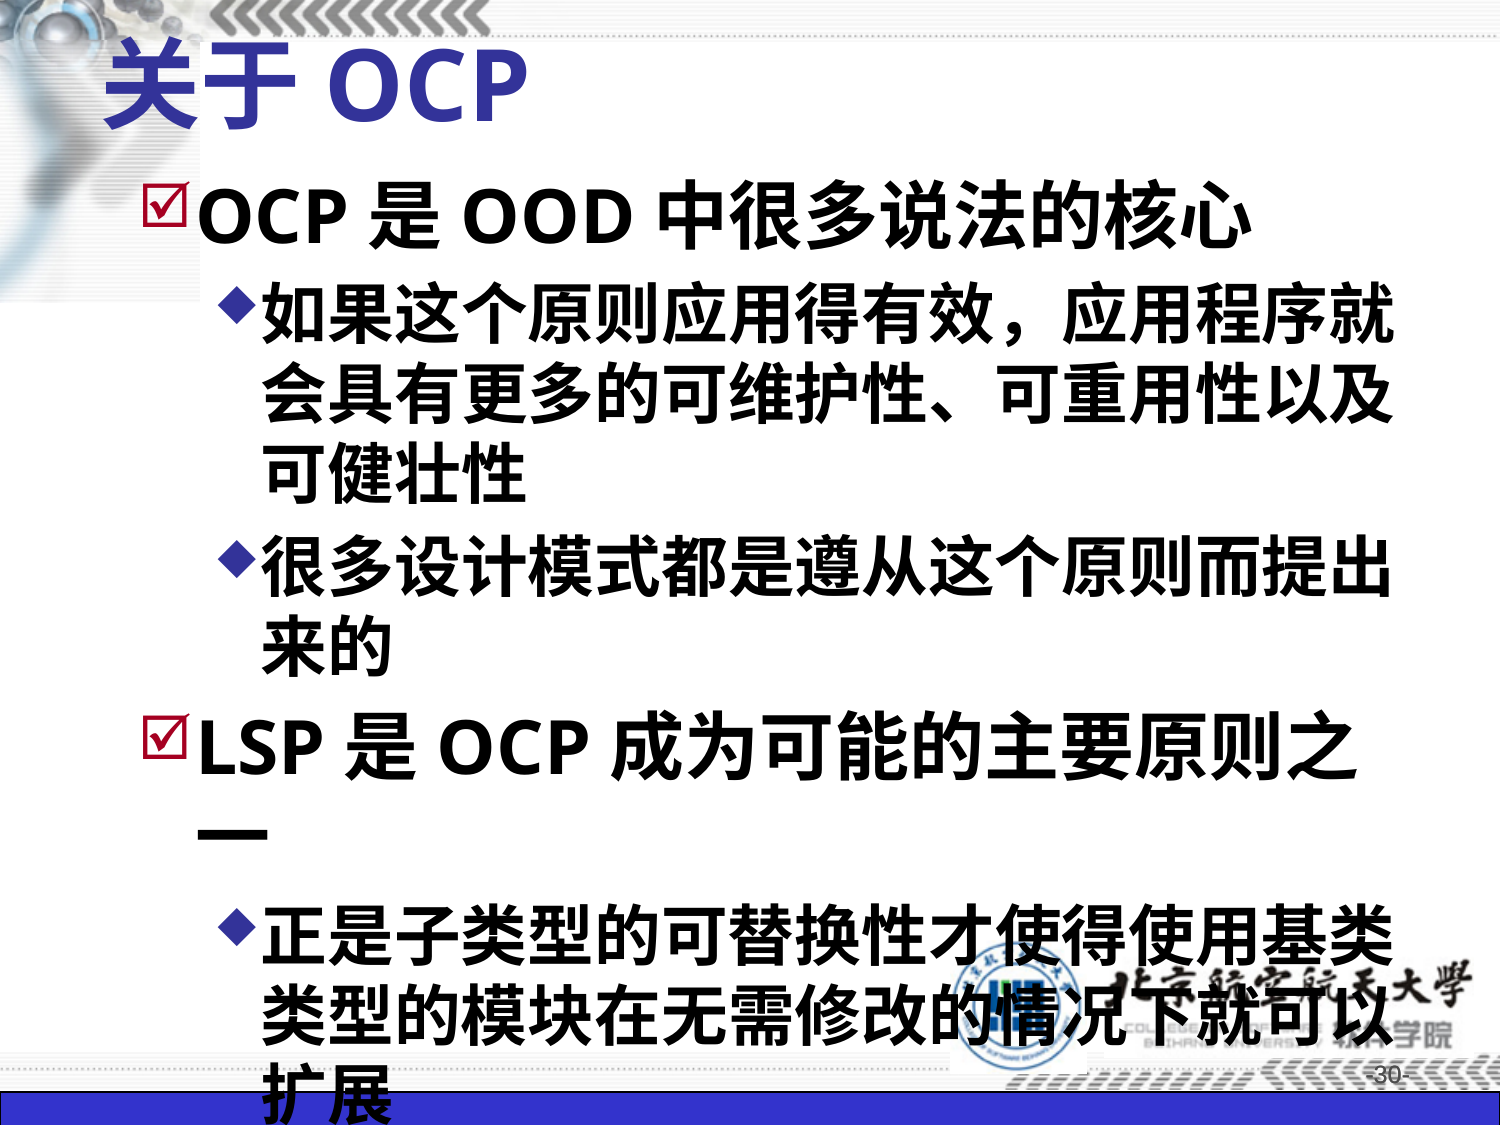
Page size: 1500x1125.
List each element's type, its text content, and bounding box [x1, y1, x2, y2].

picture [1104, 952, 1500, 1090]
list OCP是OOD中很多说法的核心 如果这个原则应用得有效，应用程序就会具有更多的可维护性、可重用性以及可健壮性 很多设计模式都是遵从这个原则而提出来的 LSP是OCP成为可能的主要原则之一 正是子类型的可替换性才使得使用基类类型的模块在无需修改的情况下就可以扩展 [123, 160, 1424, 1047]
picture [0, 0, 1500, 303]
text_box -30- [1074, 1051, 1425, 1125]
title 关于OCP [85, 42, 1388, 149]
picture [0, 1047, 1087, 1090]
